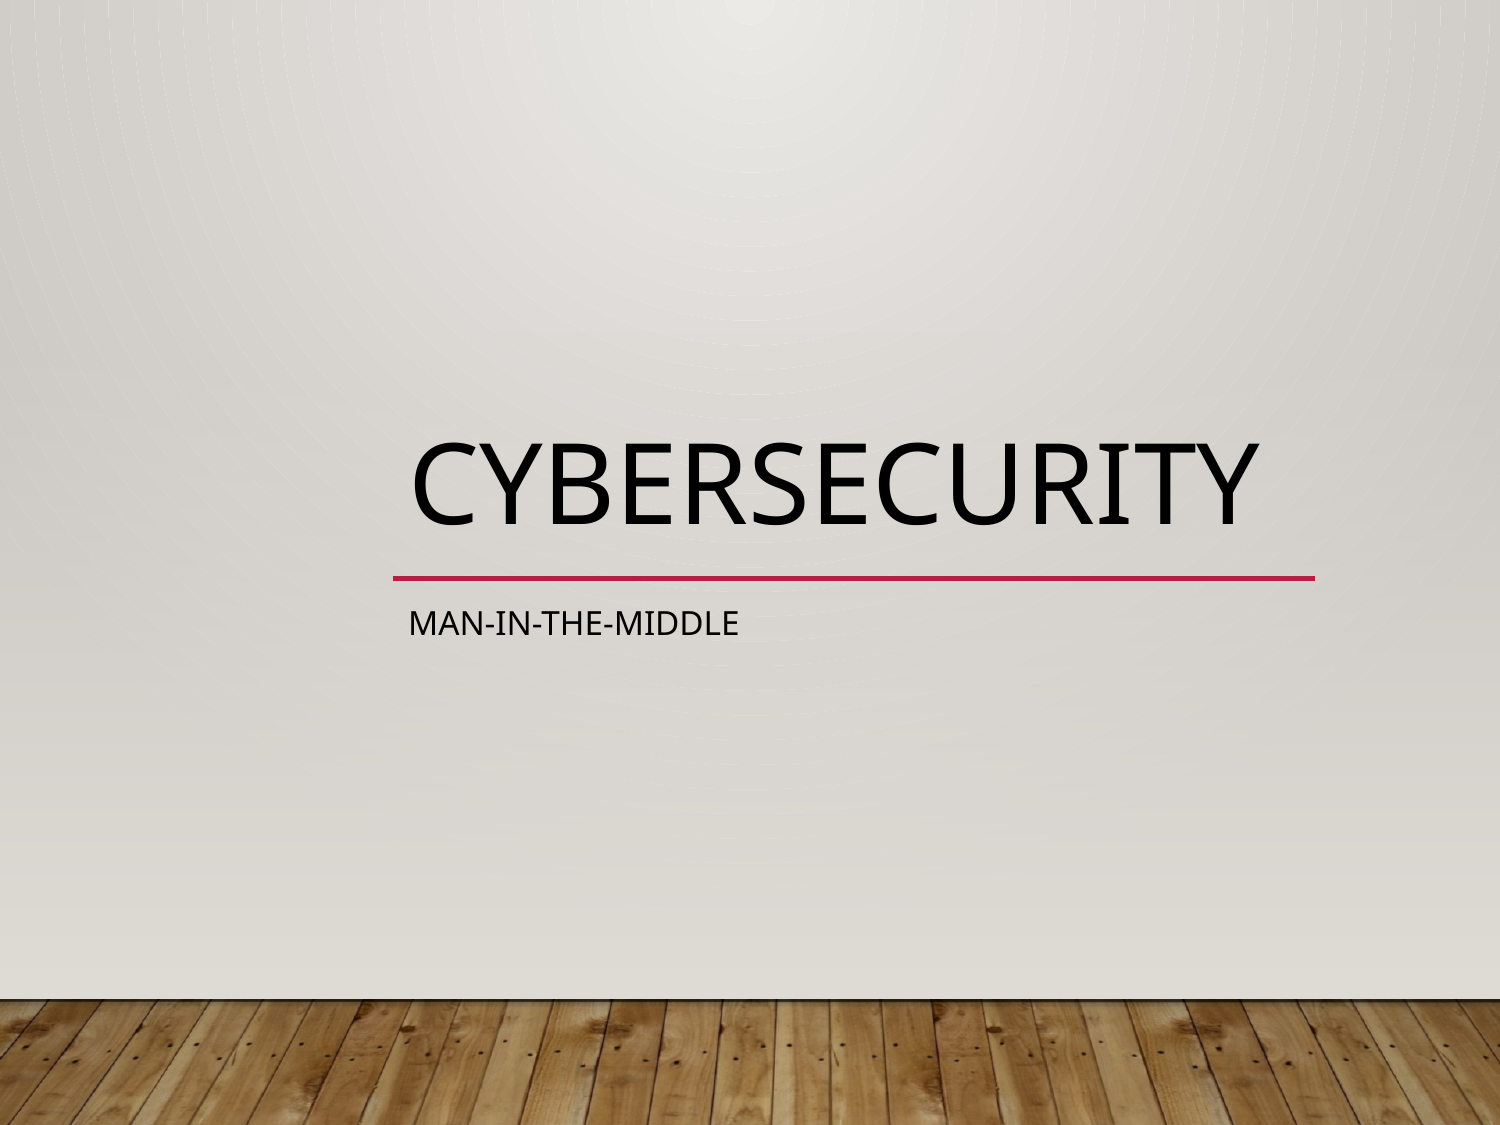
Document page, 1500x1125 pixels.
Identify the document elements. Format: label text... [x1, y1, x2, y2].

picture [0, 999, 1500, 1125]
subtitle Man-in-the-Middle [393, 579, 1315, 740]
title Cybersecurity [393, 131, 1315, 549]
